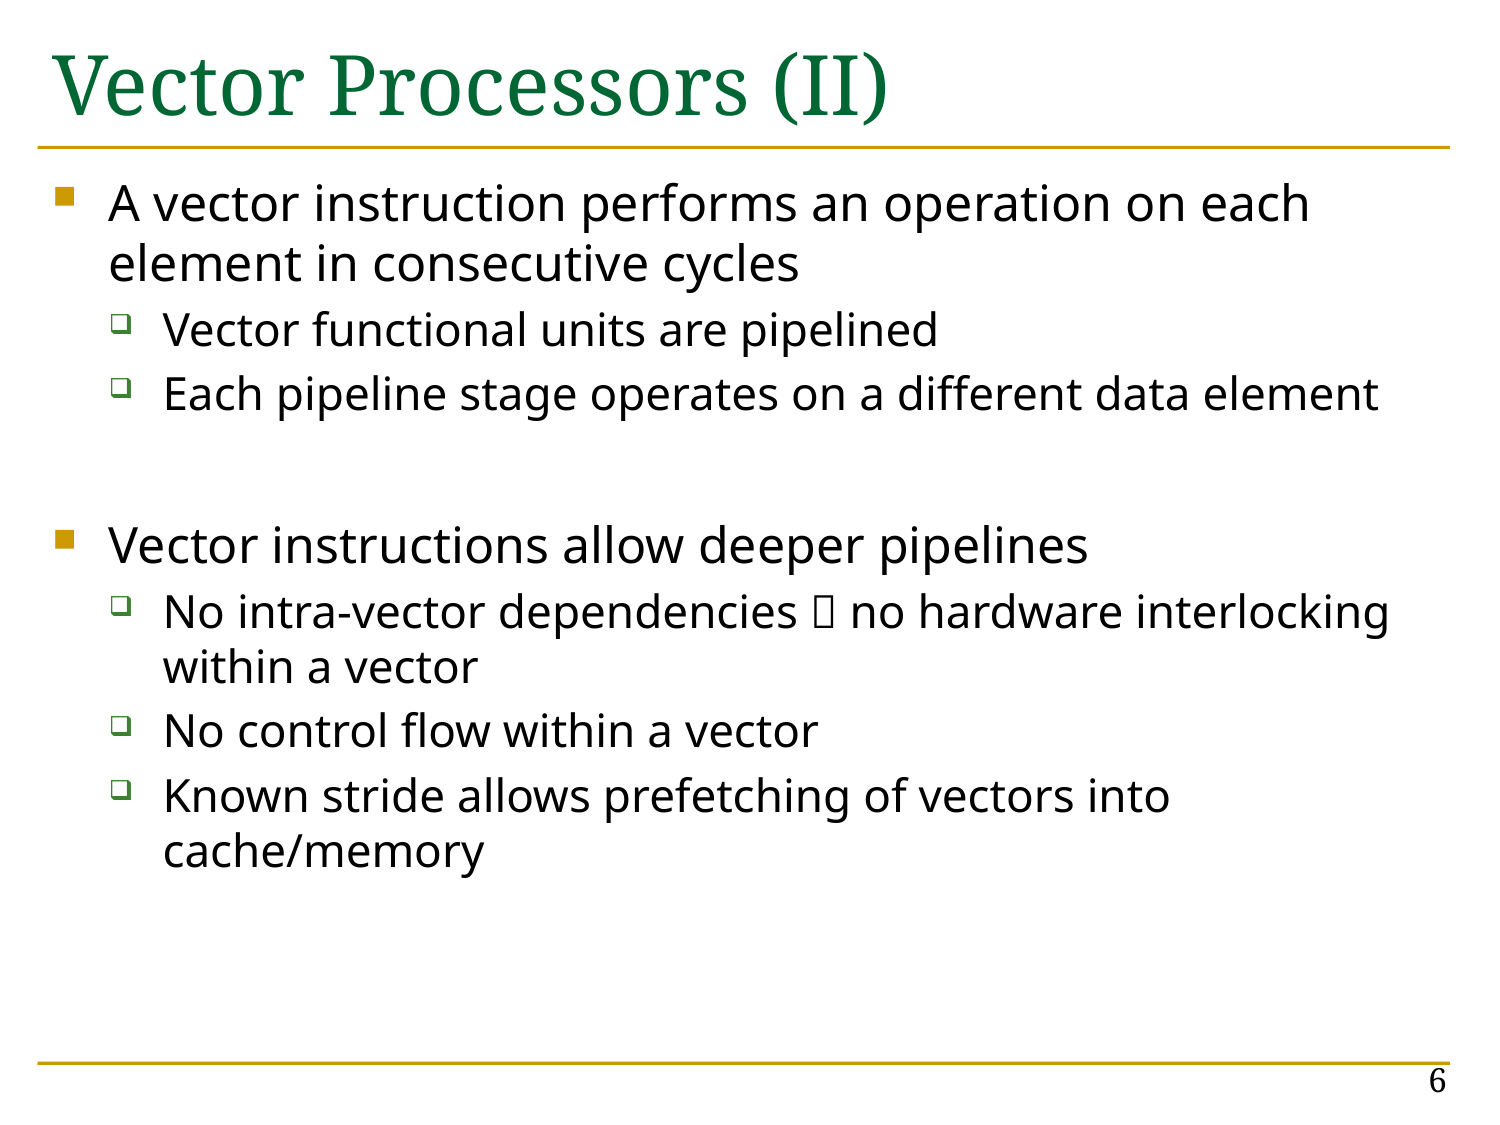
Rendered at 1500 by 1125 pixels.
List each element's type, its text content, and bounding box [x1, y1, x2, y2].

list A vector instruction performs an operation on each element in consecutive cycles Vector functional units are pipelined Each pipeline stage operates on a different data element Vector instructions allow deeper pipelines No intra-vector dependencies  no hardware interlocking within a vector No control flow within a vector Known stride allows prefetching of vectors into cache/memory [37, 163, 1450, 1016]
title Vector Processors (II) [37, 24, 1450, 163]
slide_number 6 [1111, 1036, 1462, 1112]
